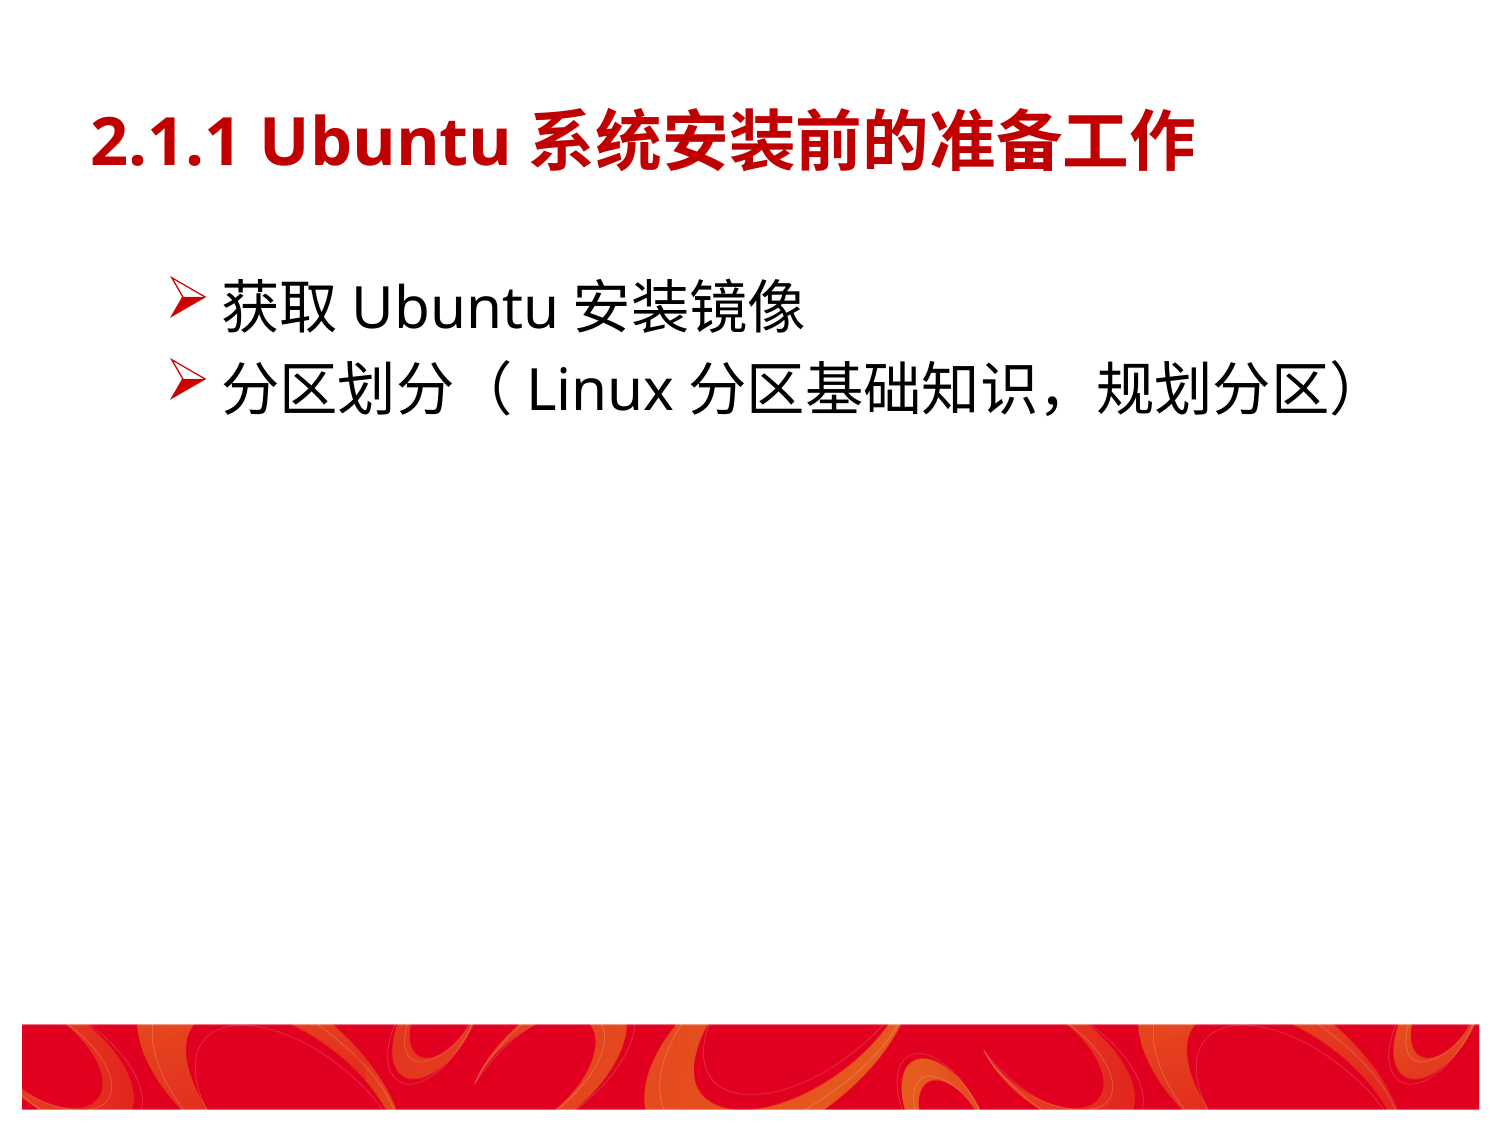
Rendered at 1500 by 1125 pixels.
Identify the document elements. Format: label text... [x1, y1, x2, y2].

picture [0, 987, 1500, 1125]
title 2.1.1 Ubuntu系统安装前的准备工作 [75, 45, 1425, 233]
list 获取Ubuntu安装镜像 分区划分（Linux分区基础知识，规划分区） [150, 262, 1425, 963]
